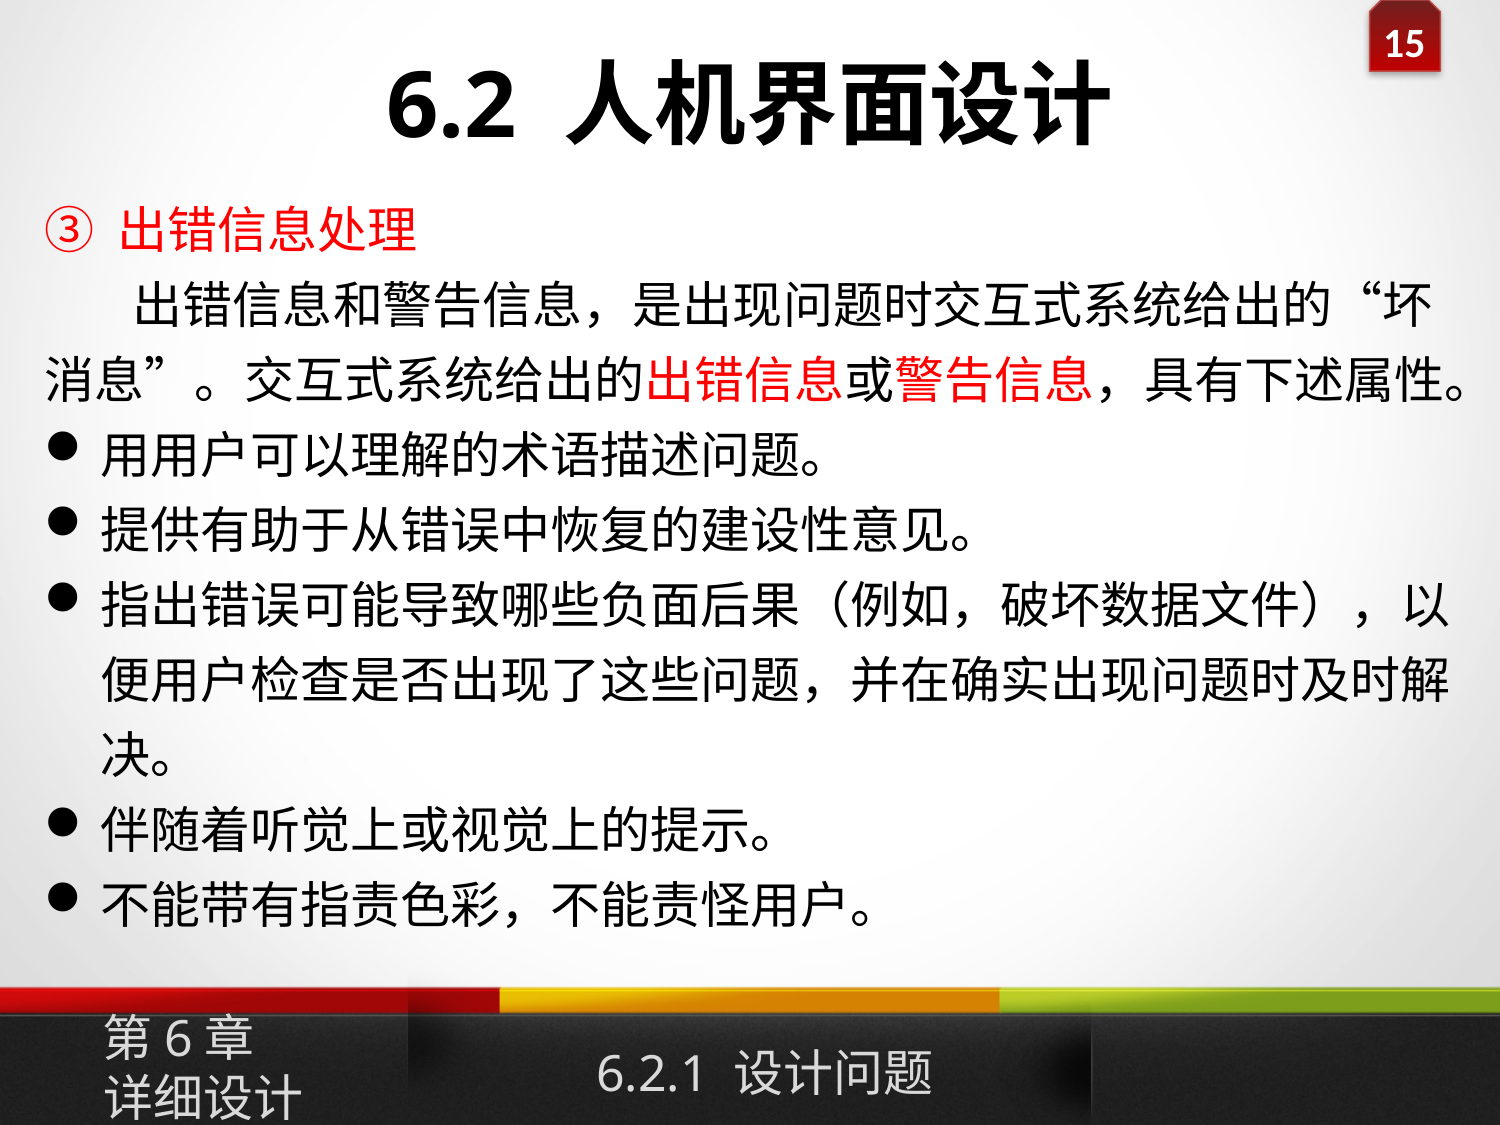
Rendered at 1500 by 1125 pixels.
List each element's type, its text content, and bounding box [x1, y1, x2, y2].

title 6.2 人机界面设计 [74, 6, 1426, 160]
picture [0, 0, 1500, 1125]
text_box 第6章 详细设计 [0, 1027, 408, 1106]
text_box ③ 出错信息处理 出错信息和警告信息，是出现问题时交互式系统给出的“坏消息”。交互式系统给出的出错信息或警告信息，具有下述属性。 用用户可以理解的术语描述问题。 提供有助于从错误中恢复的建设性意见。 指出错误可能导致哪些负面后果（例如，破坏数据文件），以便用户检查是否出现了这些问题，并在确实出现问题时及时解决。 伴随着听觉上或视觉上的提示。 不能带有指责色彩，不能责怪用户。 [29, 160, 1471, 941]
text_box 6.2.1 设计问题 [458, 1032, 1073, 1111]
